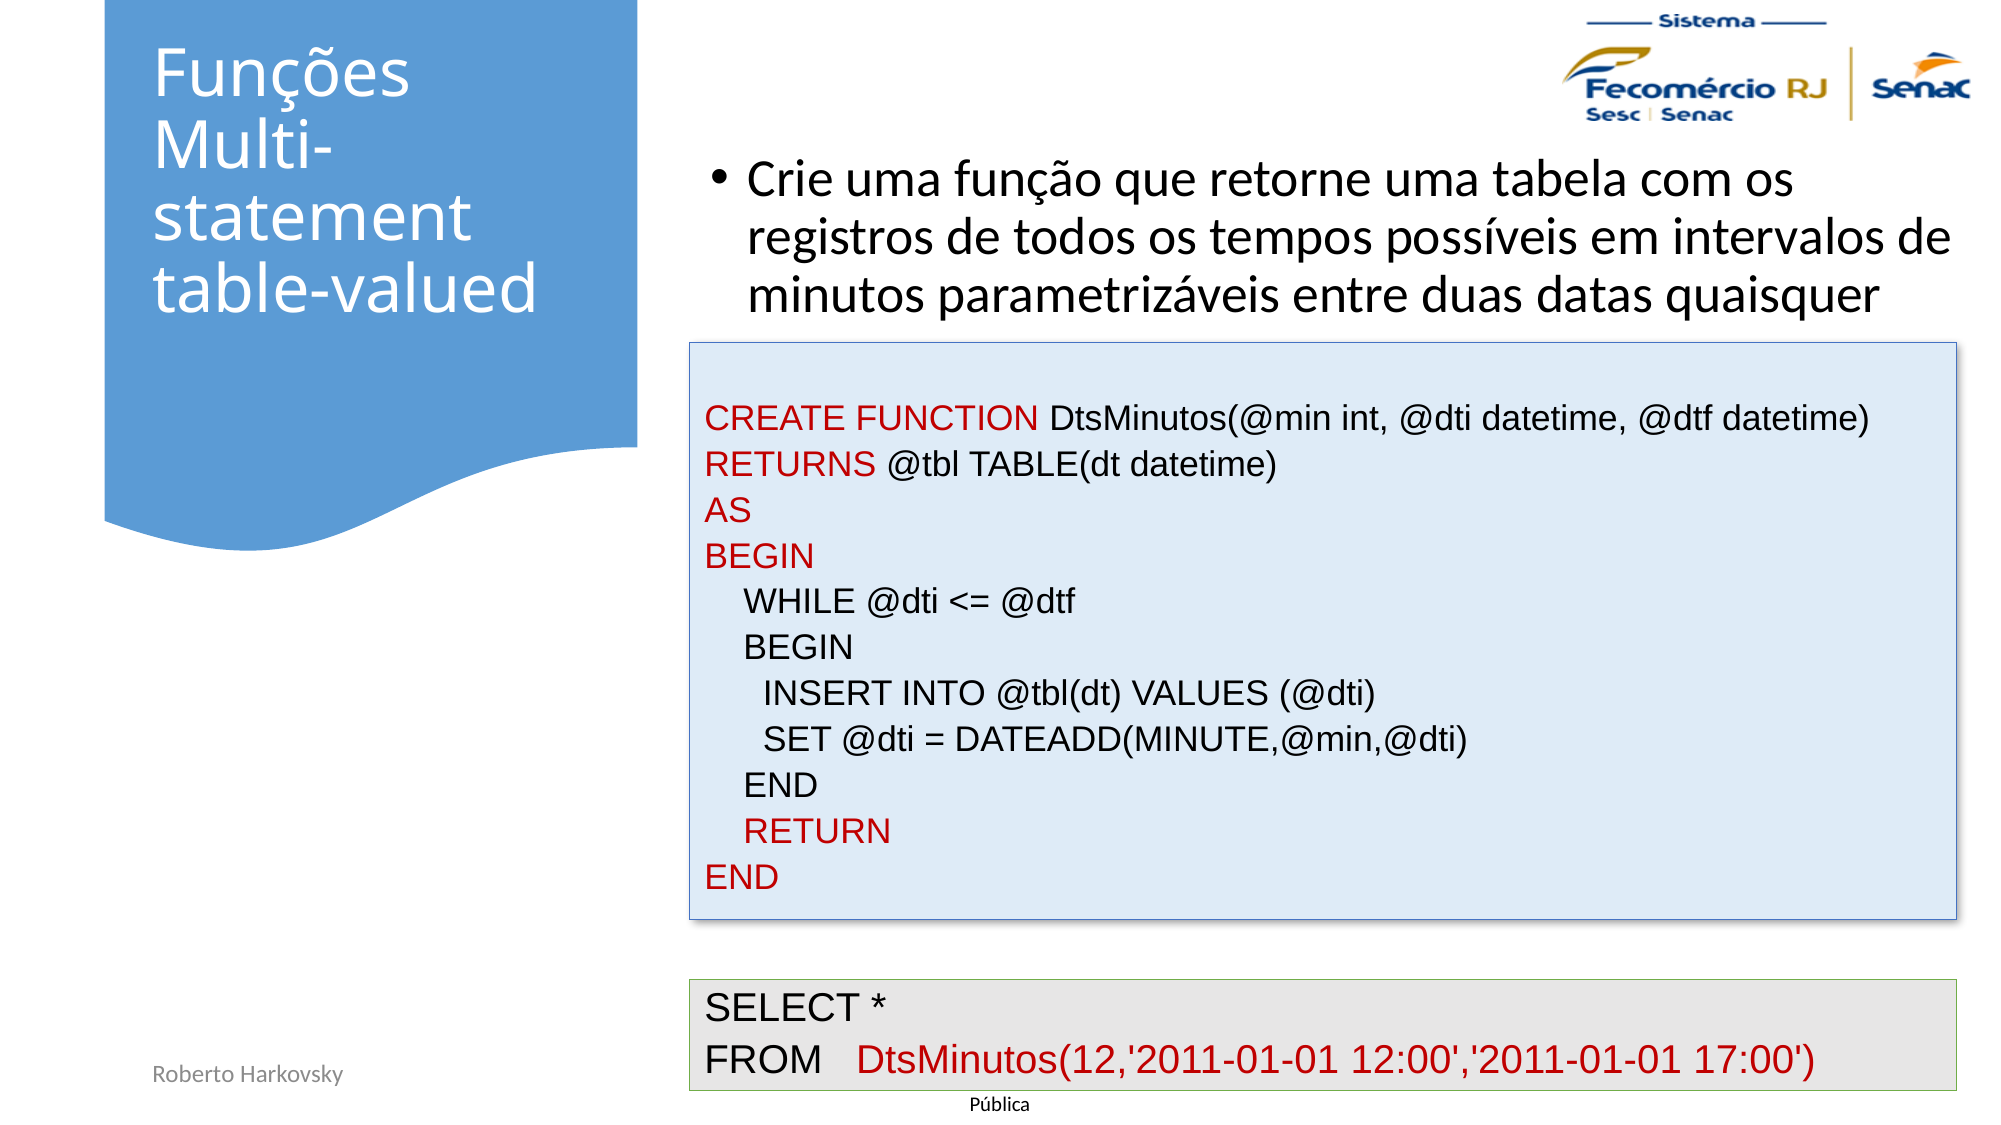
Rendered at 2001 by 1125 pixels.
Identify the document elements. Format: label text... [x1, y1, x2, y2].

text_box SELECT * FROM DtsMinutos(12,'2011-01-01 12:00','2011-01-01 17:00') [689, 979, 1957, 1091]
title Funções Multi-statement table-valued [137, 28, 604, 417]
picture [1562, 14, 2000, 121]
text_box CREATE FUNCTION DtsMinutos(@min int, @dti datetime, @dtf datetime) RETURNS @tbl TABLE(dt datetime) AS BEGIN WHILE @dti <= @dtf BEGIN INSERT INTO @tbl(dt) VALUES (@dti) SET @dti = DATEADD(MINUTE,@min,@dti) END RETURN END [689, 342, 1957, 920]
text_box [103, 0, 639, 552]
footer Roberto Harkovsky [137, 1042, 1116, 1103]
list Crie uma função que retorne uma tabela com os registros de todos os tempos possíveis em intervalos de minutos parametrizáveis entre duas datas quaisquer [695, 142, 1981, 345]
